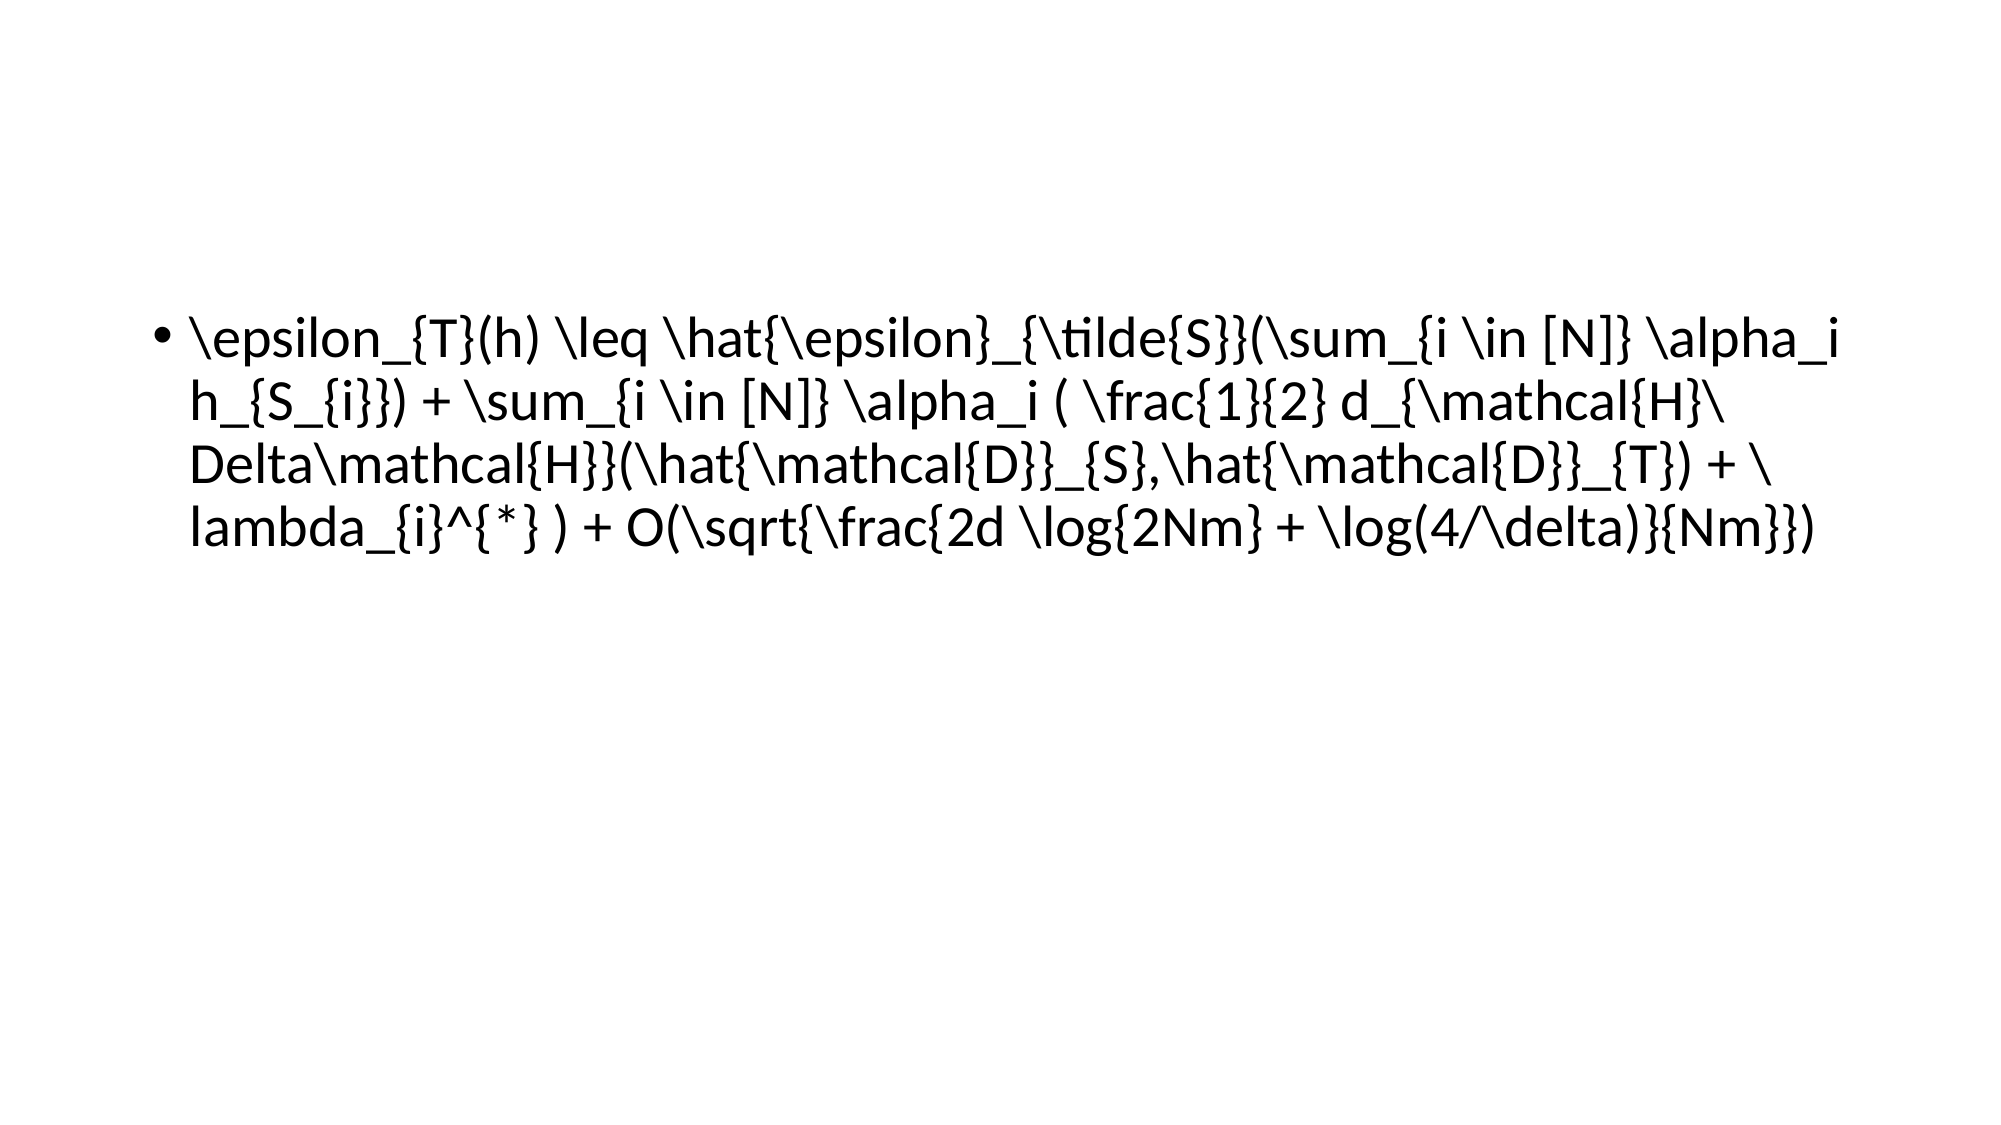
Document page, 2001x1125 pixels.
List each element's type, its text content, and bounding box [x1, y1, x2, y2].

list \epsilon_{T}(h) \leq \hat{\epsilon}_{\tilde{S}}(\sum_{i \in [N]} \alpha_i h_{S_{i}}) + \sum_{i \in [N]} \alpha_i ( \frac{1}{2} d_{\mathcal{H}\Delta\mathcal{H}}(\hat{\mathcal{D}}_{S},\hat{\mathcal{D}}_{T}) + \lambda_{i}^{*} ) + O(\sqrt{\frac{2d \log{2Nm} + \log(4/\delta)}{Nm}}) [137, 299, 1863, 1014]
